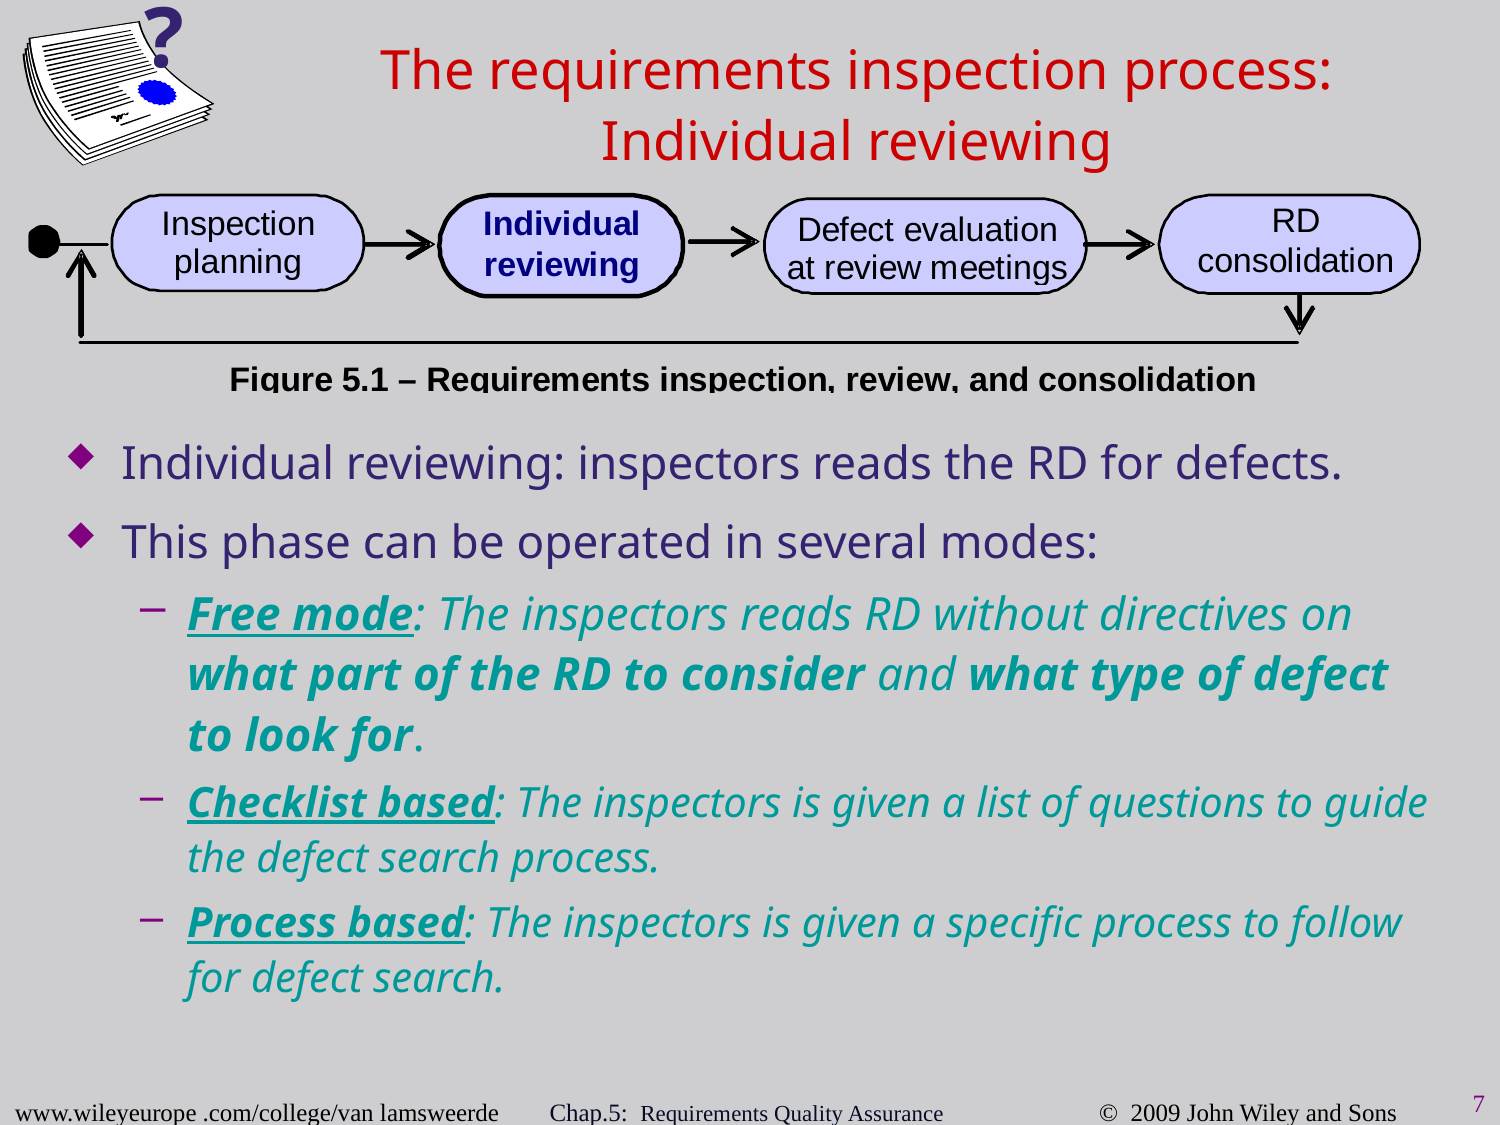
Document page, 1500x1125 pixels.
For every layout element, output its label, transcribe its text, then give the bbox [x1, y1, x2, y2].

list Individual reviewing: inspectors reads the RD for defects. This phase can be operated in several modes: Free mode: The inspectors reads RD without directives on what part of the RD to consider and what type of defect to look for. Checklist based: The inspectors is given a list of questions to guide the defect search process. Process based: The inspectors is given a specific process to follow for defect search. [41, 420, 1453, 1040]
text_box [28, 175, 1458, 394]
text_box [22, 0, 218, 166]
title The requirements inspection process: Individual reviewing [244, 37, 1470, 163]
